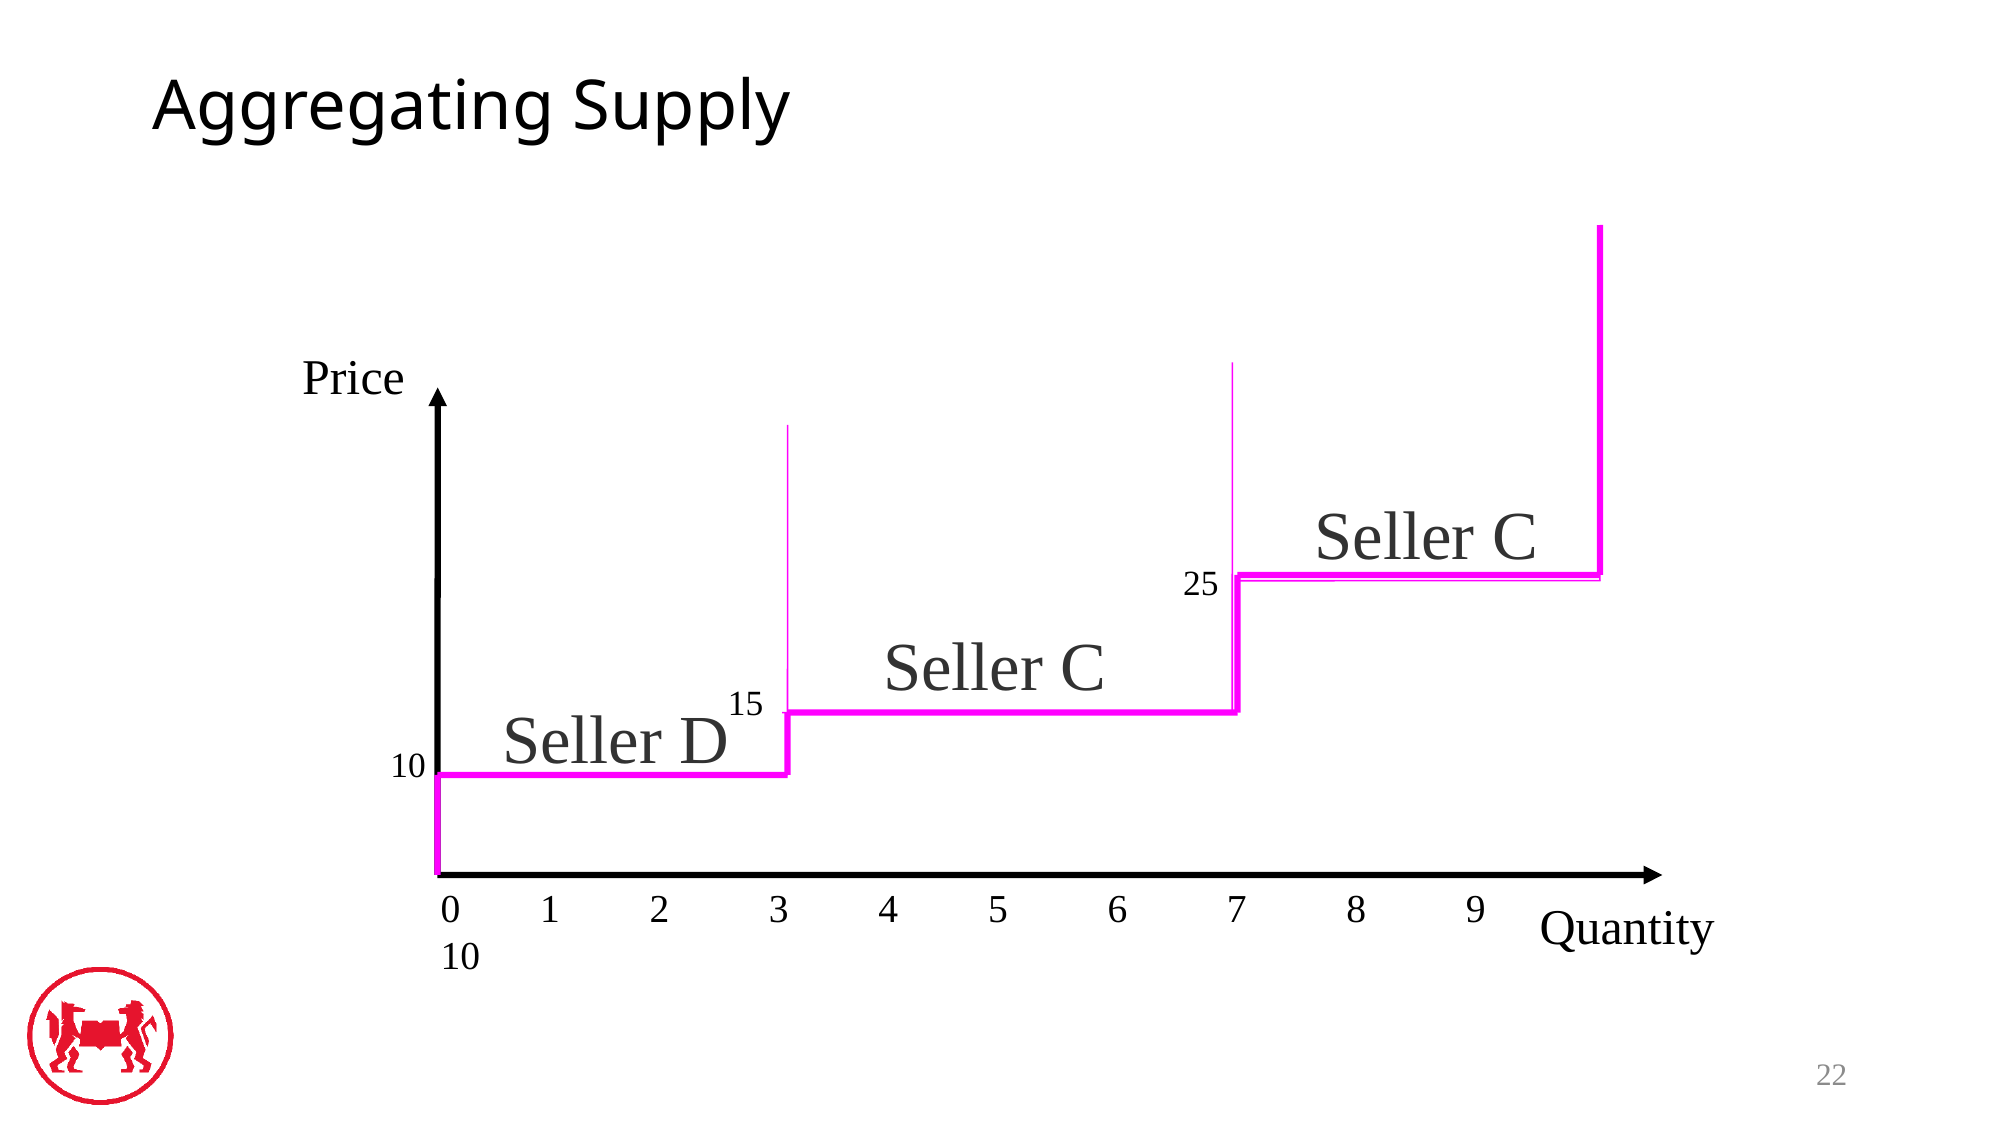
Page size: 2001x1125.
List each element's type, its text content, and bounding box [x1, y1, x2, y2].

text_box 0 1 2 3 4 5 6 7 8 9 10 [424, 874, 1625, 986]
text_box [431, 388, 437, 400]
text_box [437, 224, 1600, 875]
title Aggregating Supply [137, 0, 1863, 216]
text_box Quantity [1625, 887, 1730, 963]
text_box Price [287, 337, 421, 413]
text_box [374, 424, 437, 875]
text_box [1166, 230, 1601, 679]
slide_number 22 [1524, 1042, 1863, 1103]
picture [19, 959, 181, 1112]
text_box [1625, 868, 1663, 882]
